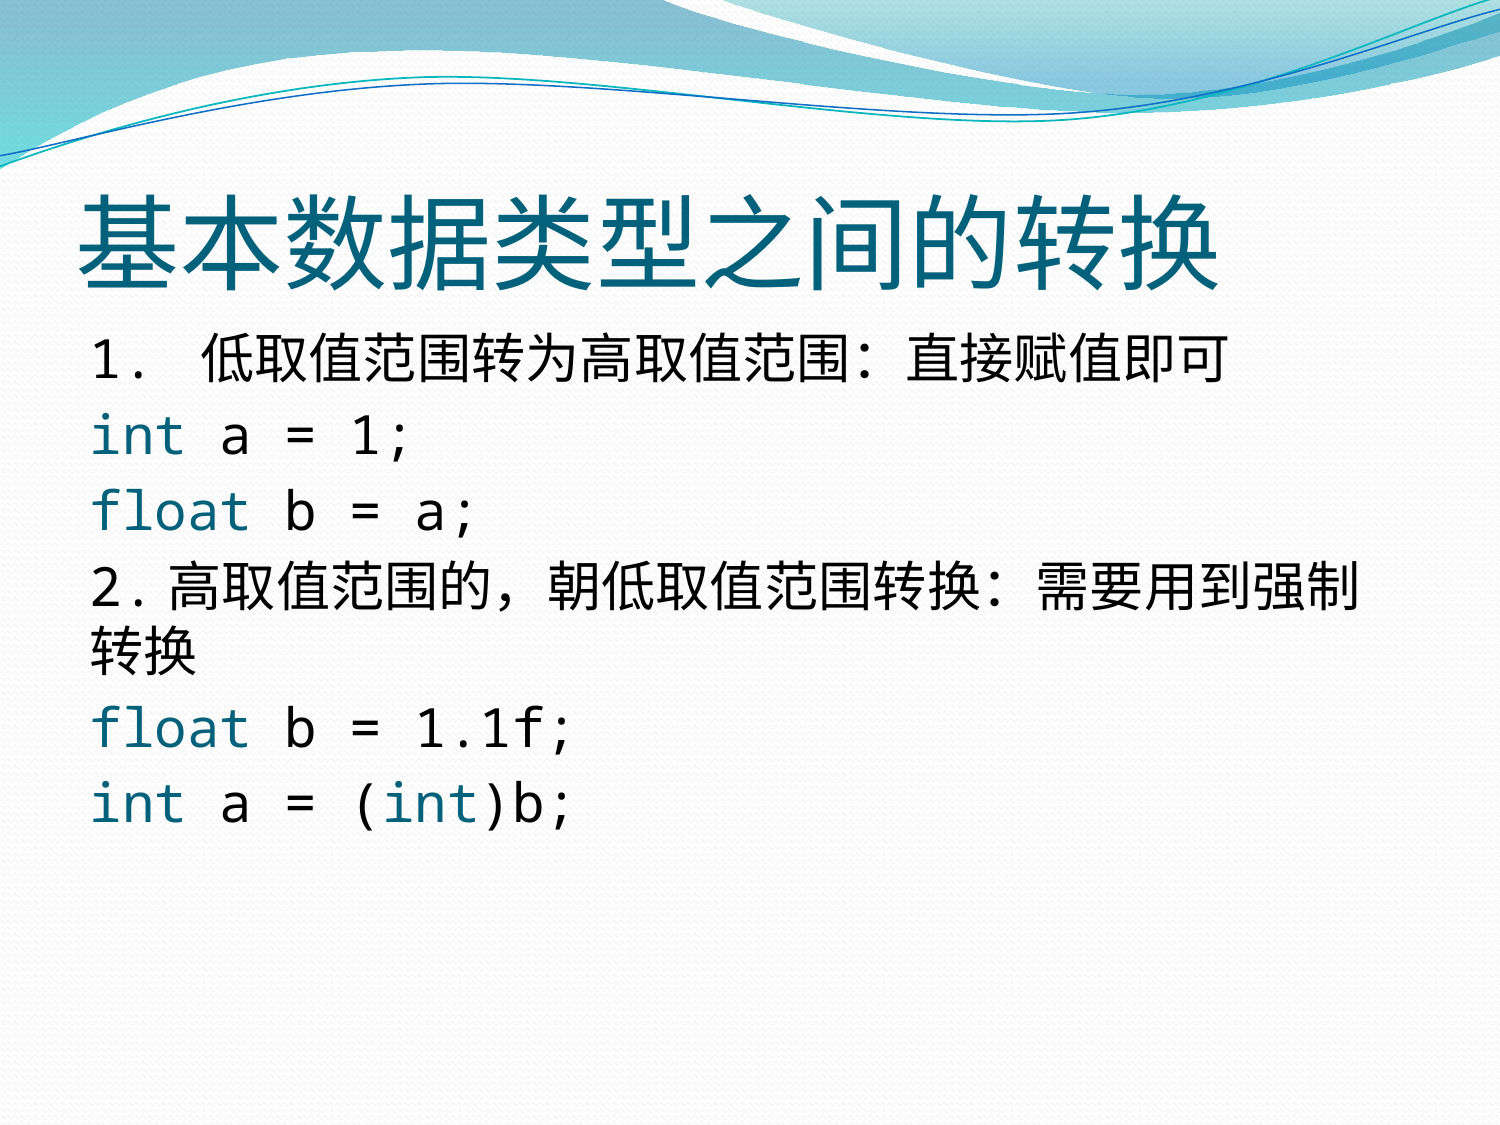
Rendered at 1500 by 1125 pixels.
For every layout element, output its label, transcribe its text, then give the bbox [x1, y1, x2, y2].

title 基本数据类型之间的转换 [75, 115, 1425, 303]
list 1. 低取值范围转为高取值范围：直接赋值即可 int a = 1; float b = a; 2.高取值范围的，朝低取值范围转换：需要用到强制转换 float b = 1.1f; int a = (int)b; [75, 317, 1425, 1038]
